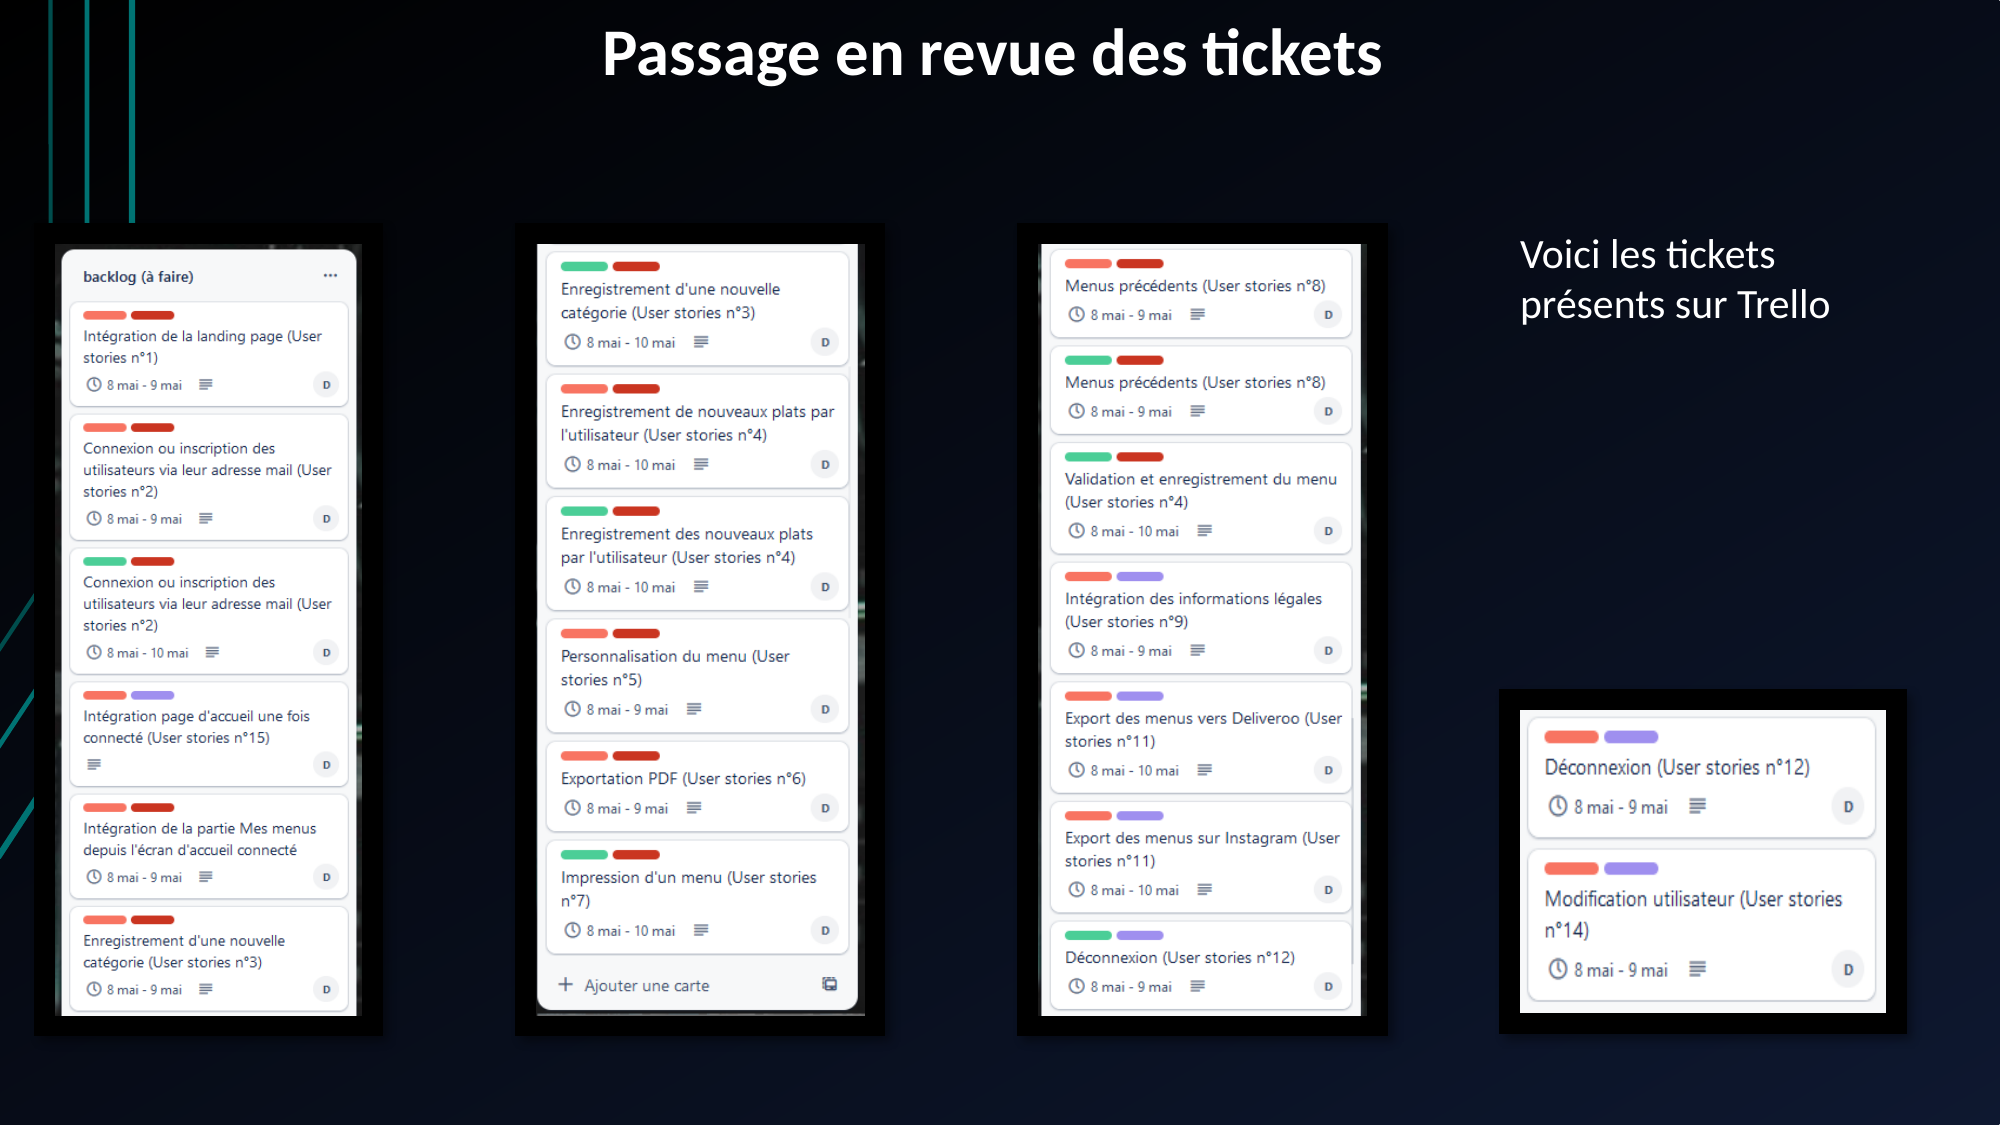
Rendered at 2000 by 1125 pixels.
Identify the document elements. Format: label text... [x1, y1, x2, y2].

text_box Voici les tickets présents sur Trello [1505, 219, 1922, 335]
picture [535, 243, 865, 1016]
title Passage en revue des tickets [143, 8, 1843, 101]
picture [1037, 243, 1368, 1016]
picture [54, 243, 363, 1016]
picture [1519, 709, 1886, 1013]
